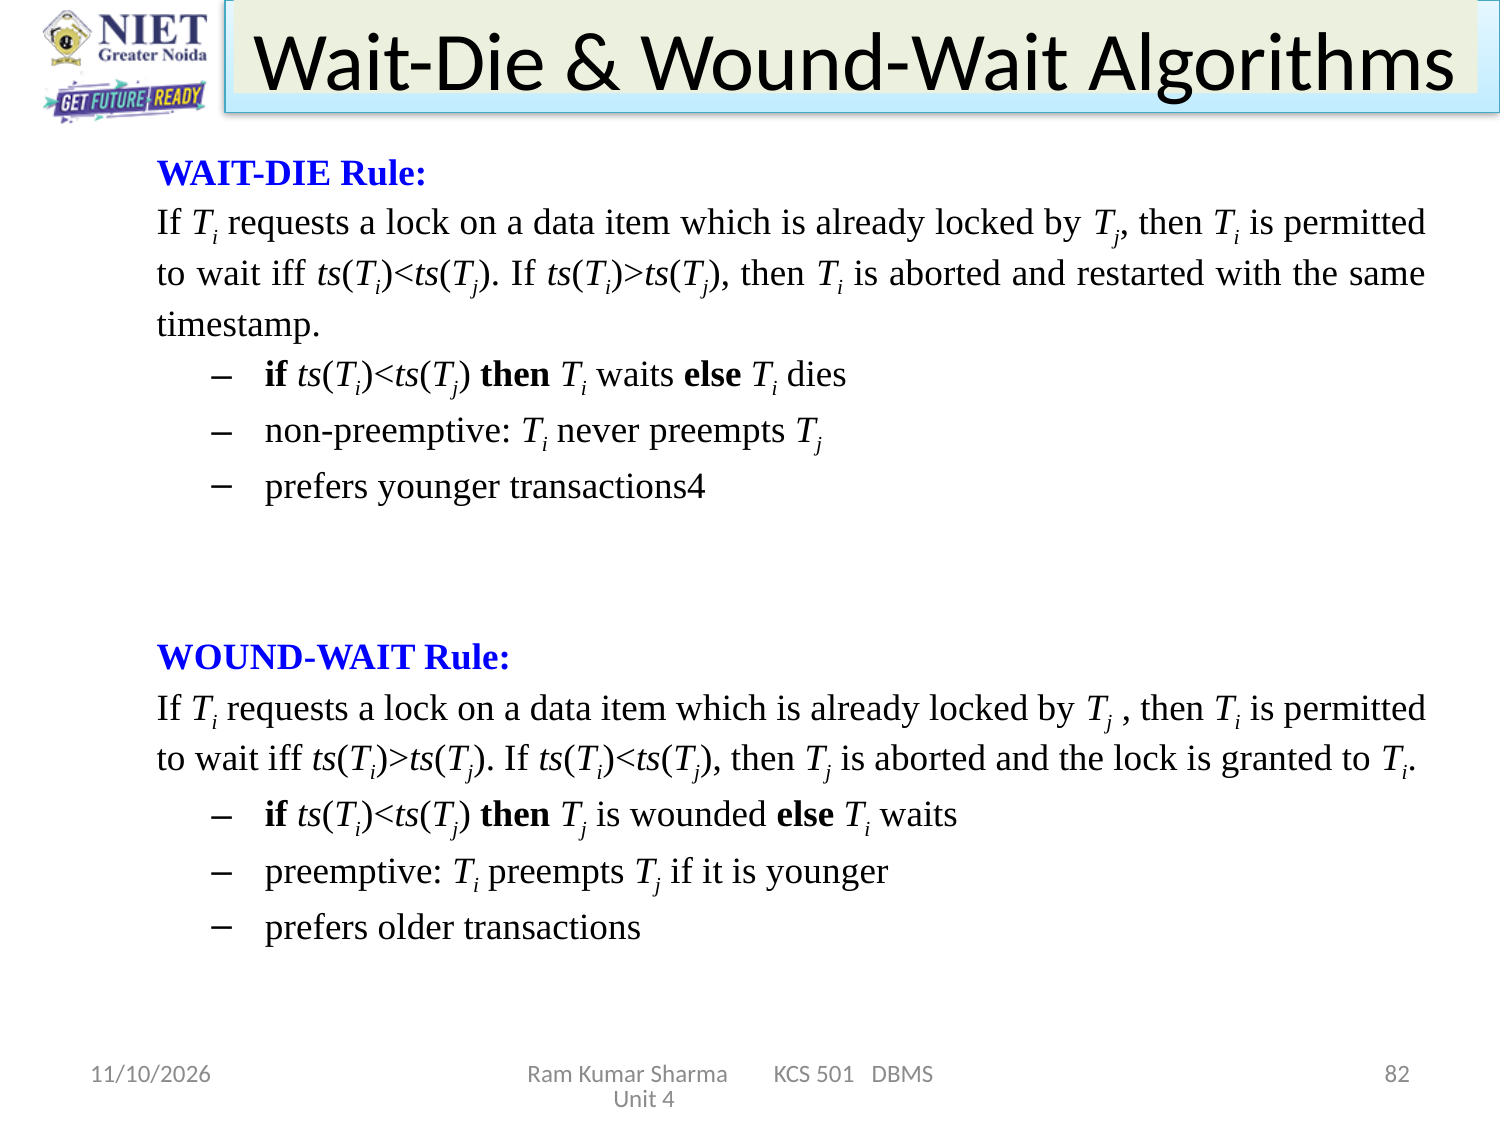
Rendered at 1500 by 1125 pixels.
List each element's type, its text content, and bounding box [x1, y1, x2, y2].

title Wait-Die & Wound-Wait Algorithms [233, 0, 1478, 94]
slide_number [75, 1042, 425, 1103]
slide_number 82 [1074, 1042, 1425, 1103]
picture [5, 0, 244, 134]
list WAIT-DIE Rule: If Ti requests a lock on a data item which is already locked by Tj, then Ti is permitted to wait iff ts(Ti)<ts(Tj). If ts(Ti)>ts(Tj), then Ti is aborted and restarted with the same timestamp. if ts(Ti)<ts(Tj) then Ti waits else Ti dies non-preemptive: Ti never preempts Tj prefers younger transactions4 WOUND-WAIT Rule: If Ti requests a lock on a data item which is already locked by Tj , then Ti is permitted to wait iff ts(Ti)>ts(Tj). If ts(Ti)<ts(Tj), then Tj is aborted and the lock is granted to Ti. if ts(Ti)<ts(Tj) then Tj is wounded else Ti waits preemptive: Ti preempts Tj if it is younger prefers older transactions [141, 140, 1442, 971]
footer Ram Kumar Sharma KCS 501 DBMS Unit 4 [512, 1042, 988, 1103]
